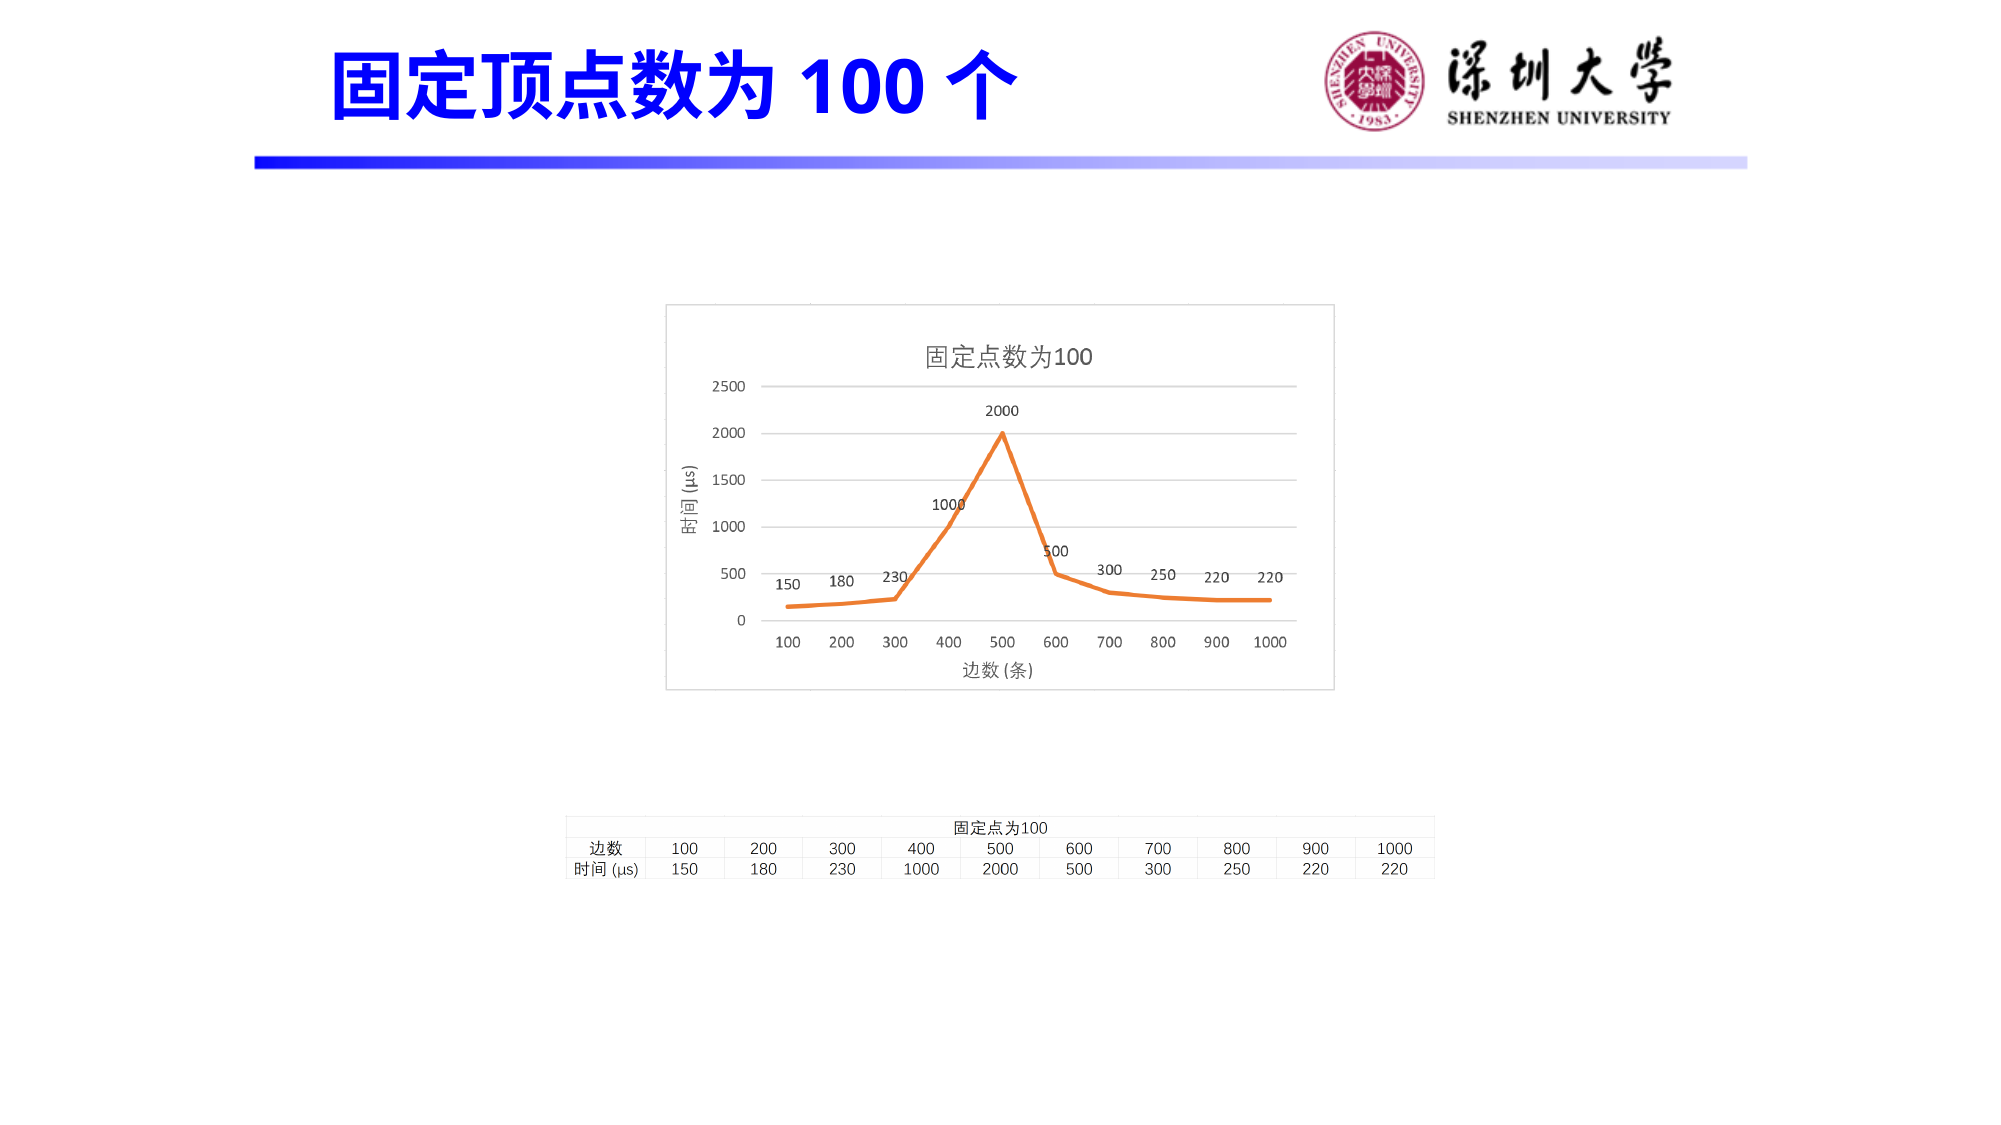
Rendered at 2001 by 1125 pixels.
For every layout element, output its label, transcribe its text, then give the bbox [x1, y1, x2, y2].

text_box 固定顶点数为100个 [314, 30, 1035, 136]
picture [565, 815, 1435, 879]
picture [249, 14, 1750, 178]
picture [664, 303, 1336, 691]
